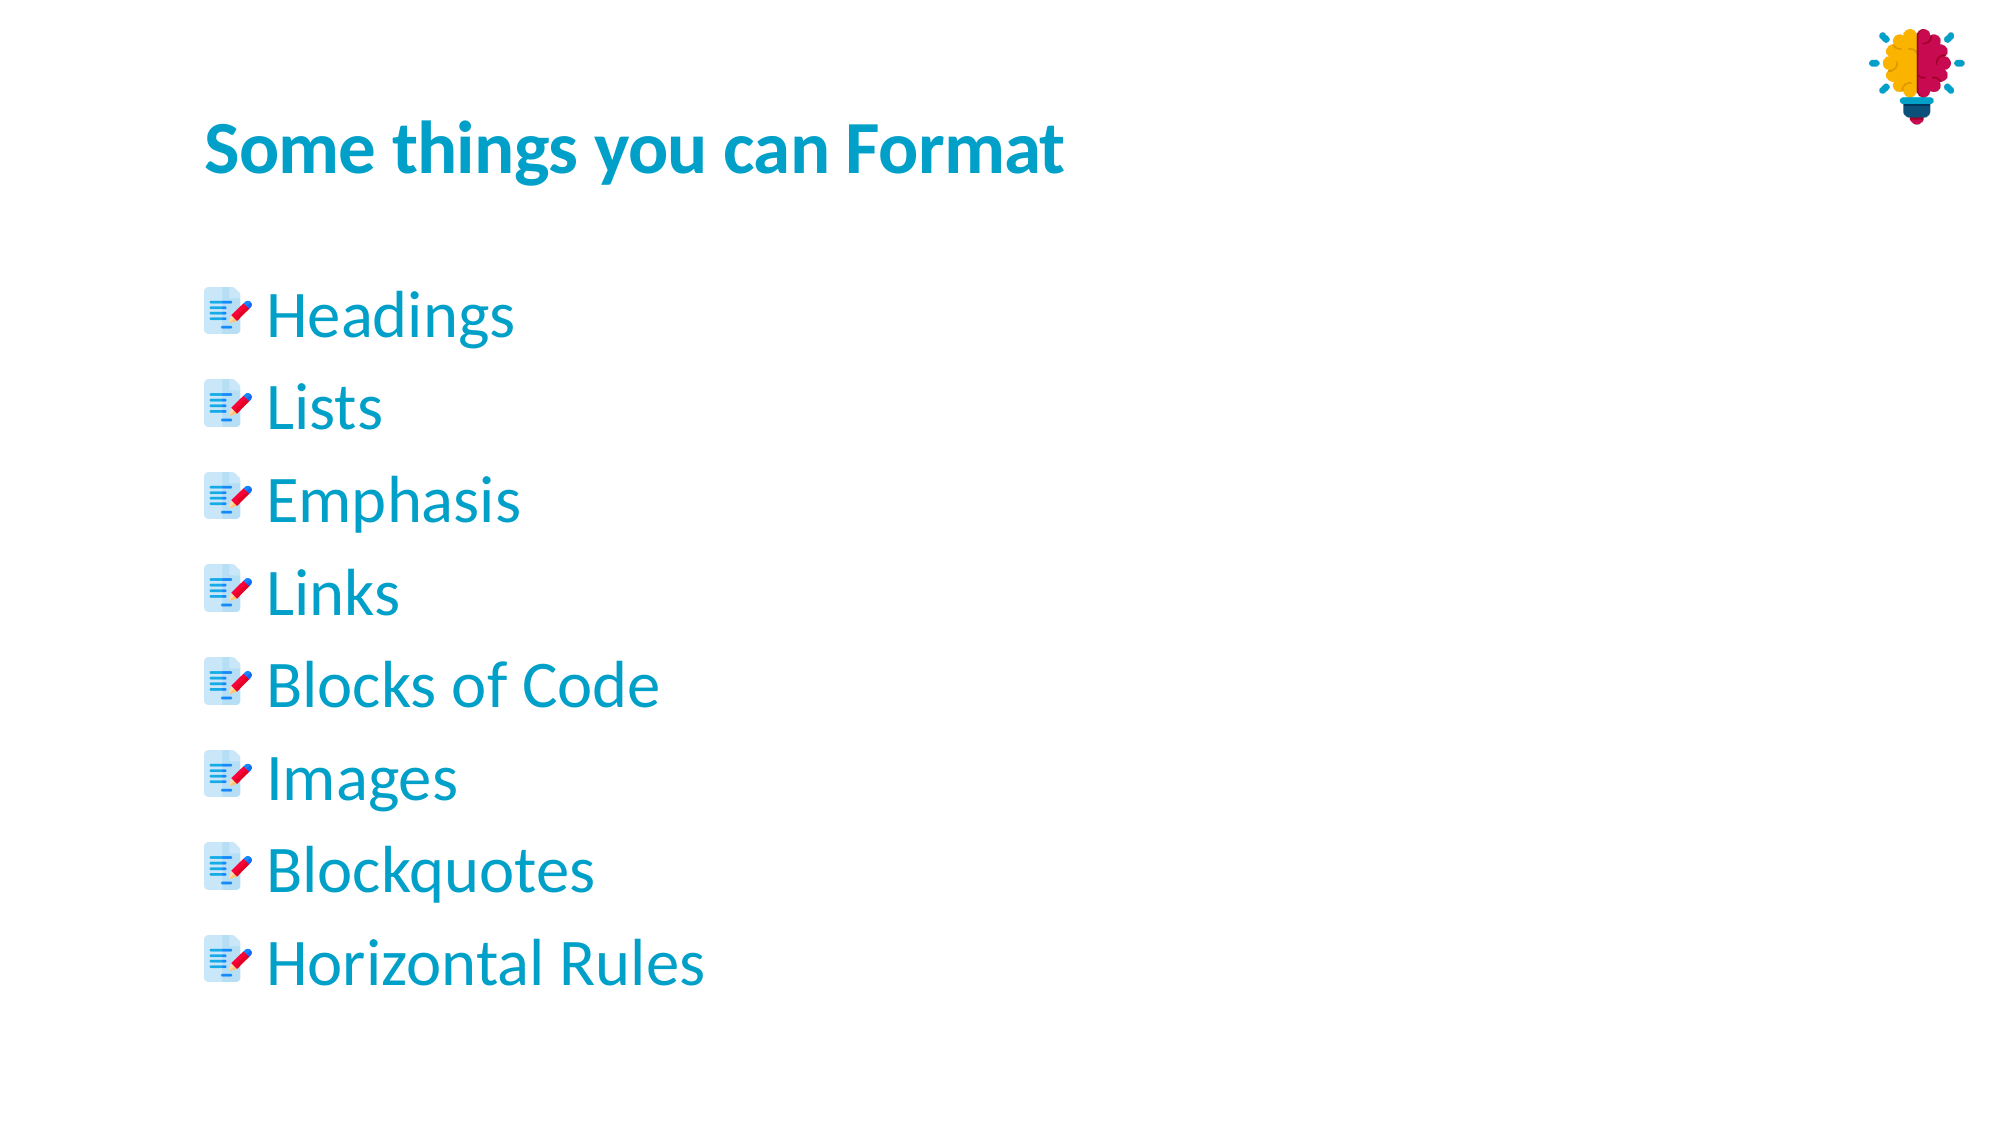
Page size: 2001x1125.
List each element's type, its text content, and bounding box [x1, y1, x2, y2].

picture [204, 750, 252, 797]
picture [1862, 22, 1971, 131]
picture [204, 657, 252, 705]
picture [204, 935, 252, 982]
picture [204, 842, 252, 890]
title Some things you can Format [189, 101, 1731, 219]
picture [204, 564, 252, 612]
list Headings Lists Emphasis Links Blocks of Code Images Blockquotes Horizontal Rules [189, 263, 1876, 1035]
picture [204, 379, 252, 427]
picture [204, 287, 252, 334]
picture [204, 472, 252, 519]
